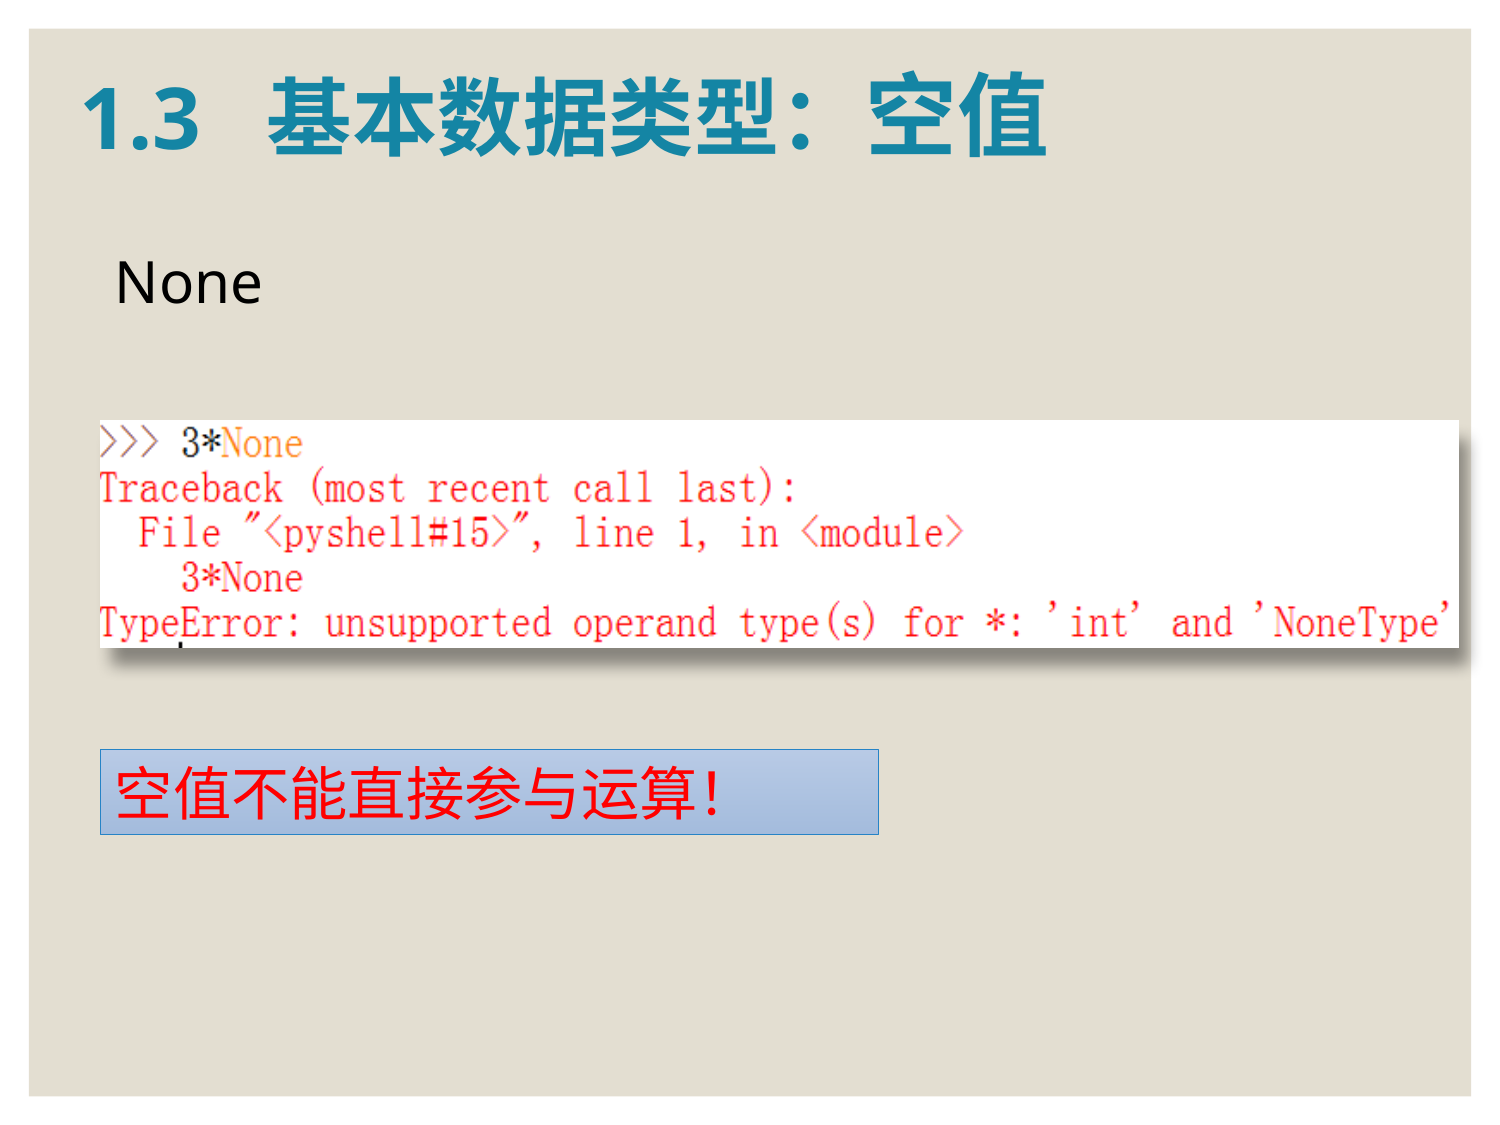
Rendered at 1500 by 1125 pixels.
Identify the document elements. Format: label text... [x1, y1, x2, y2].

picture [100, 420, 1459, 648]
text_box 1.3 基本数据类型：空值 [64, 50, 1415, 238]
text_box None [100, 238, 1376, 416]
text_box 空值不能直接参与运算！ [100, 749, 879, 835]
